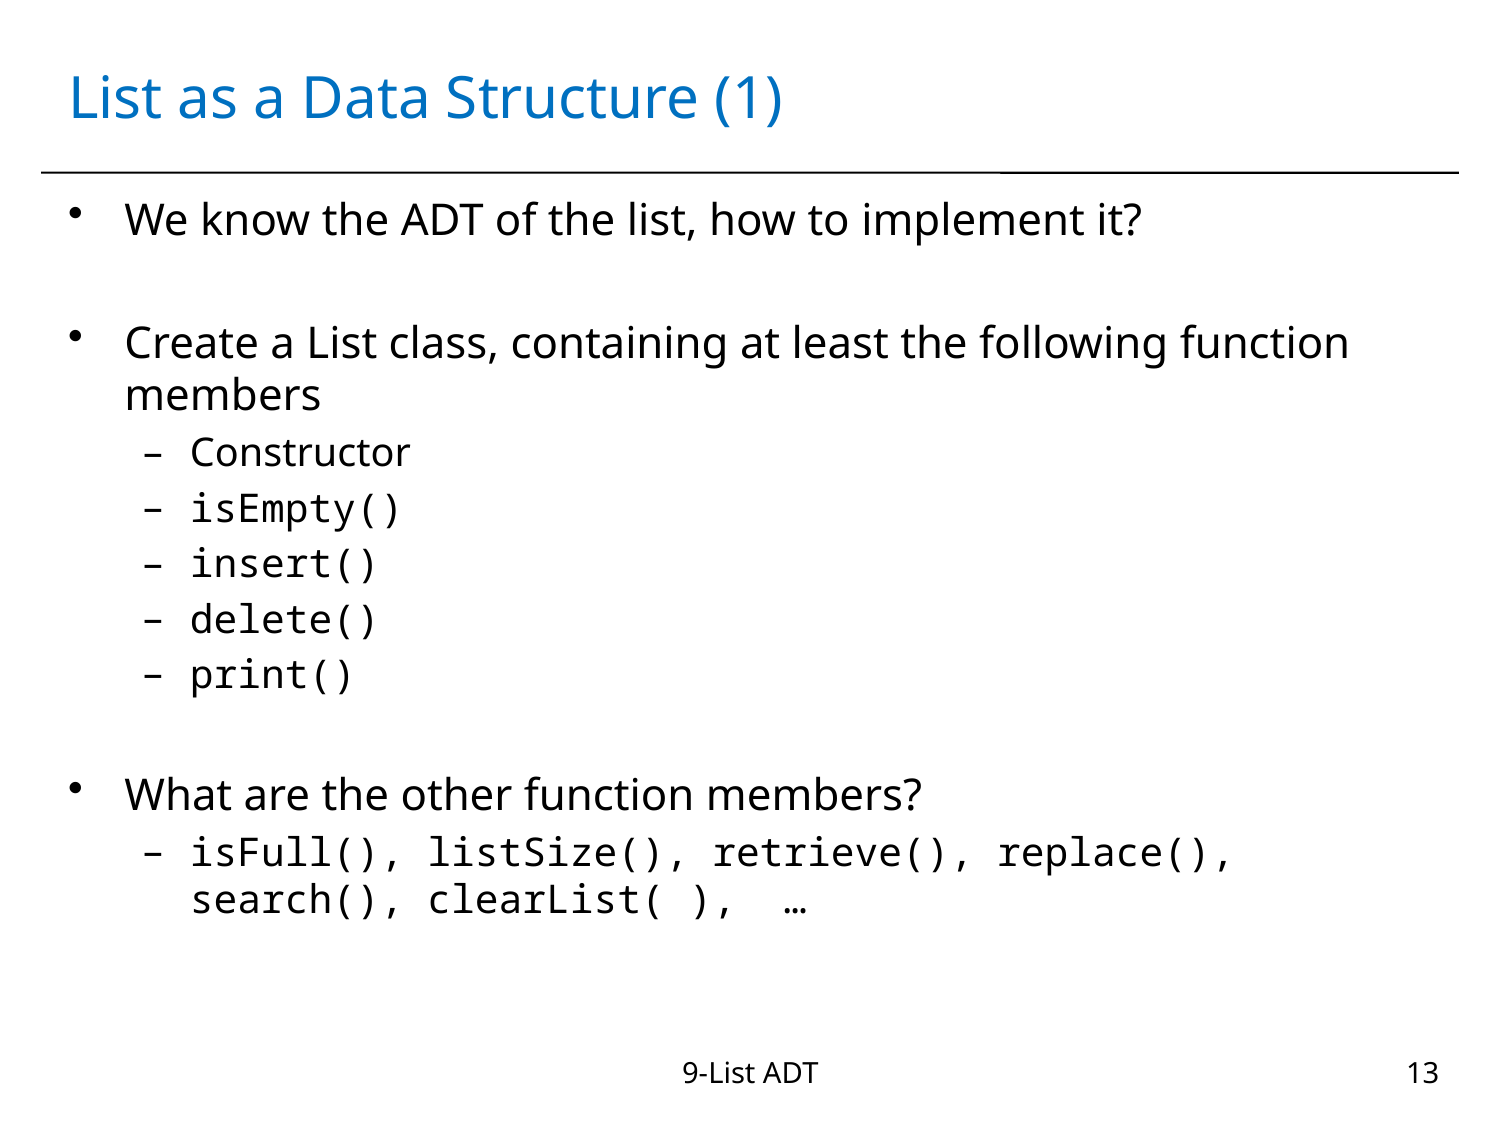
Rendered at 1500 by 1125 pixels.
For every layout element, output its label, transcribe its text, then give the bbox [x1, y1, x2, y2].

slide_number 13 [1104, 1046, 1455, 1125]
list We know the ADT of the list, how to implement it? Create a List class, containing at least the following function members Constructor isEmpty() insert() delete() print() What are the other function members? isFull(), listSize(), retrieve(), replace(), search(), clearList( ), … [52, 184, 1448, 1024]
title List as a Data Structure (1) [52, 30, 1448, 159]
footer 9-List ADT [502, 1046, 999, 1125]
